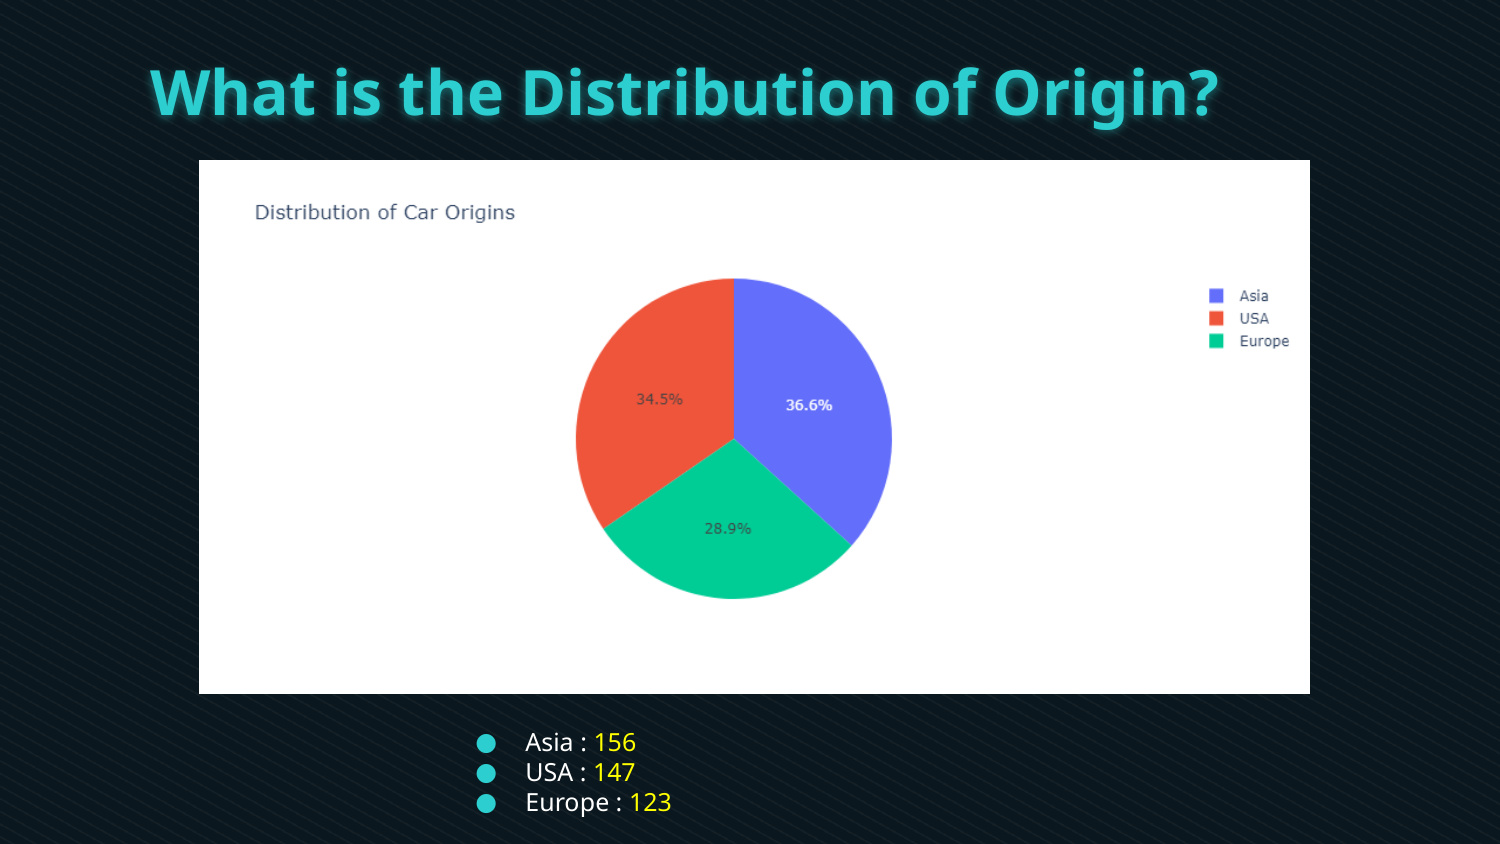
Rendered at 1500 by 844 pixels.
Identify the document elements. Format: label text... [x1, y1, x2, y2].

title What is the Distribution of Origin? [134, 40, 1375, 144]
list Asia : 156 USA : 147 Europe : 123 [435, 711, 1075, 832]
picture [199, 160, 1311, 695]
